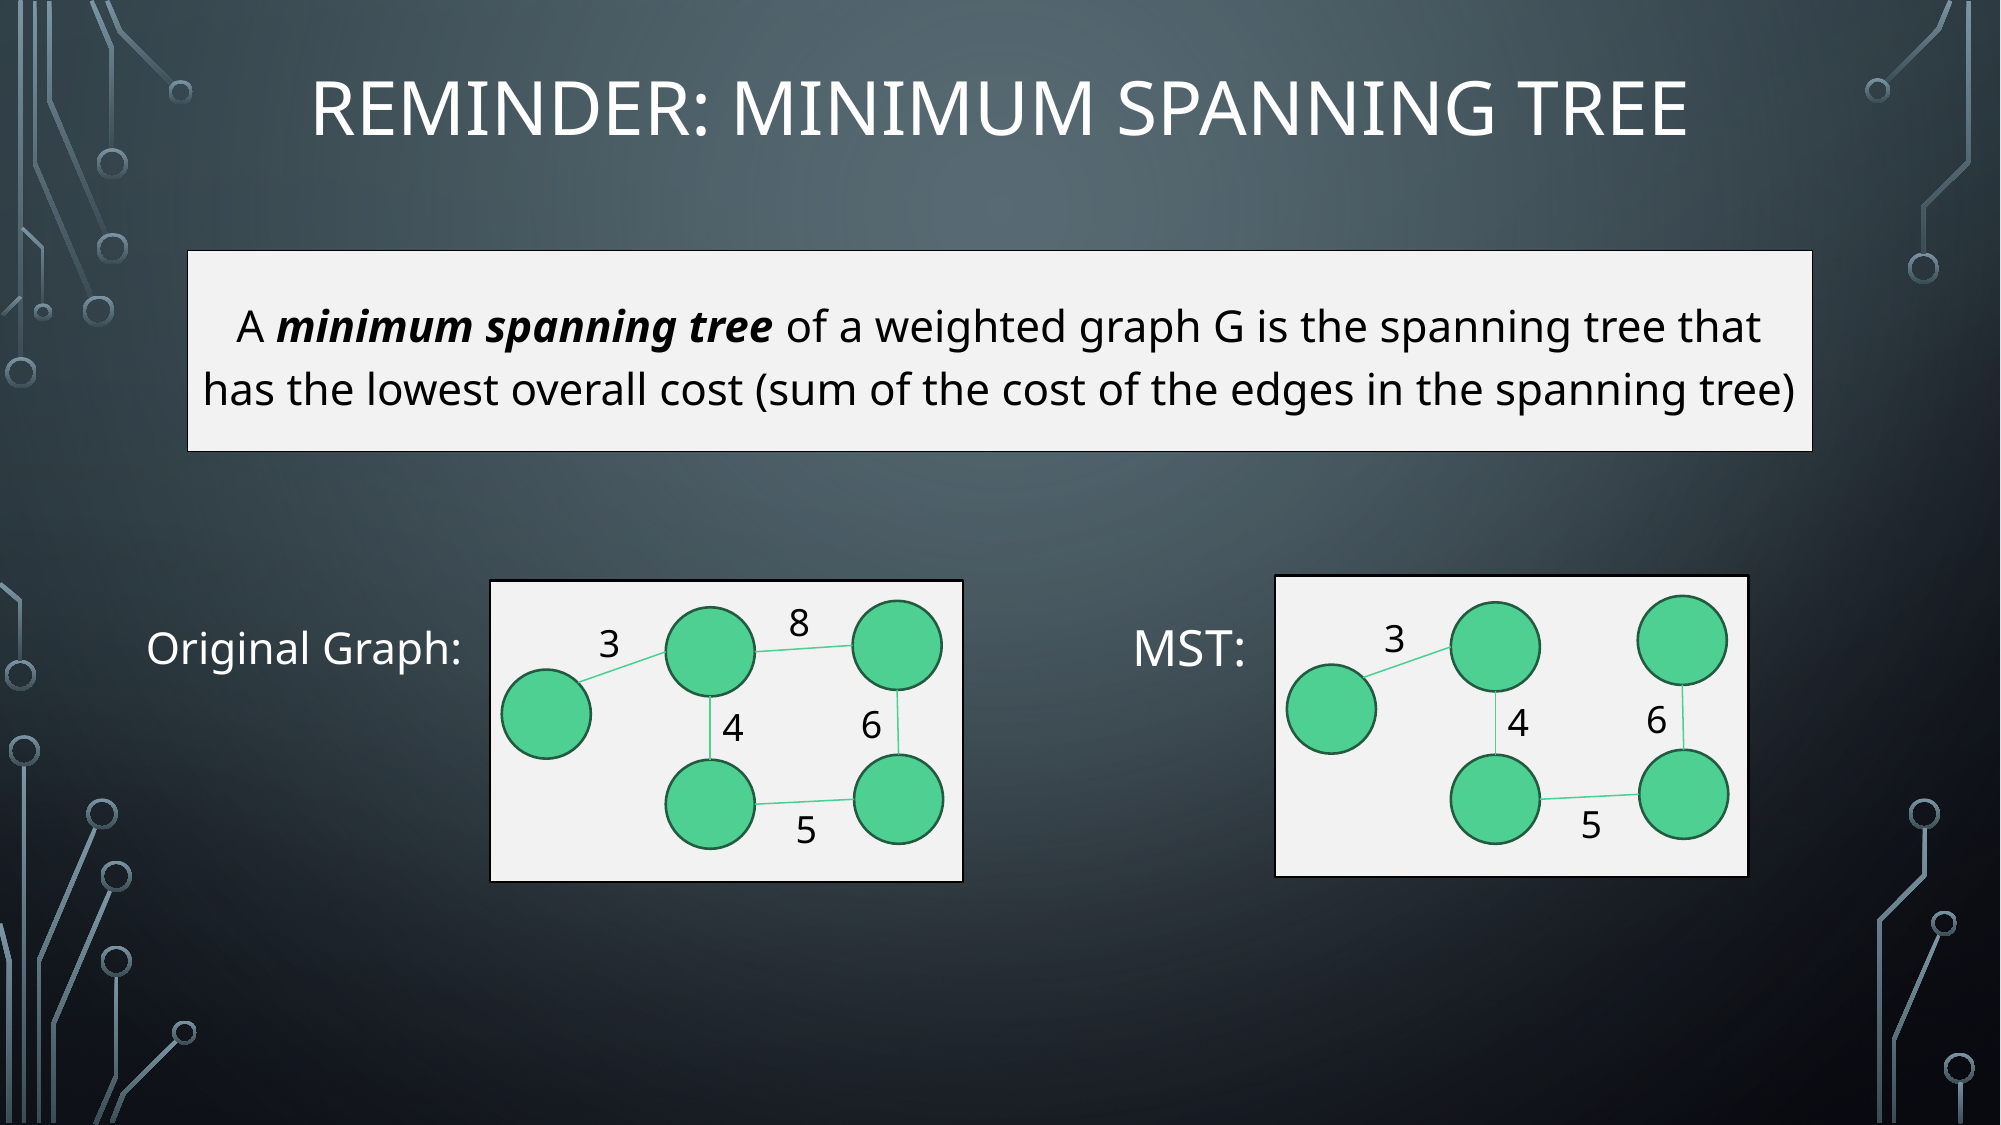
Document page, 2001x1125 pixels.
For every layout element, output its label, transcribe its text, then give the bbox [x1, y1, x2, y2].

text_box A minimum spanning tree of a weighted graph G is the spanning tree that has the lowest overall cost (sum of the cost of the edges in the spanning tree) [187, 250, 1813, 452]
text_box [1274, 575, 1749, 878]
list Original Graph: [130, 602, 485, 695]
text_box MST: [1117, 597, 1270, 690]
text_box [489, 580, 964, 883]
title REMINDER: Minimum Spanning Tree [187, 44, 1813, 179]
